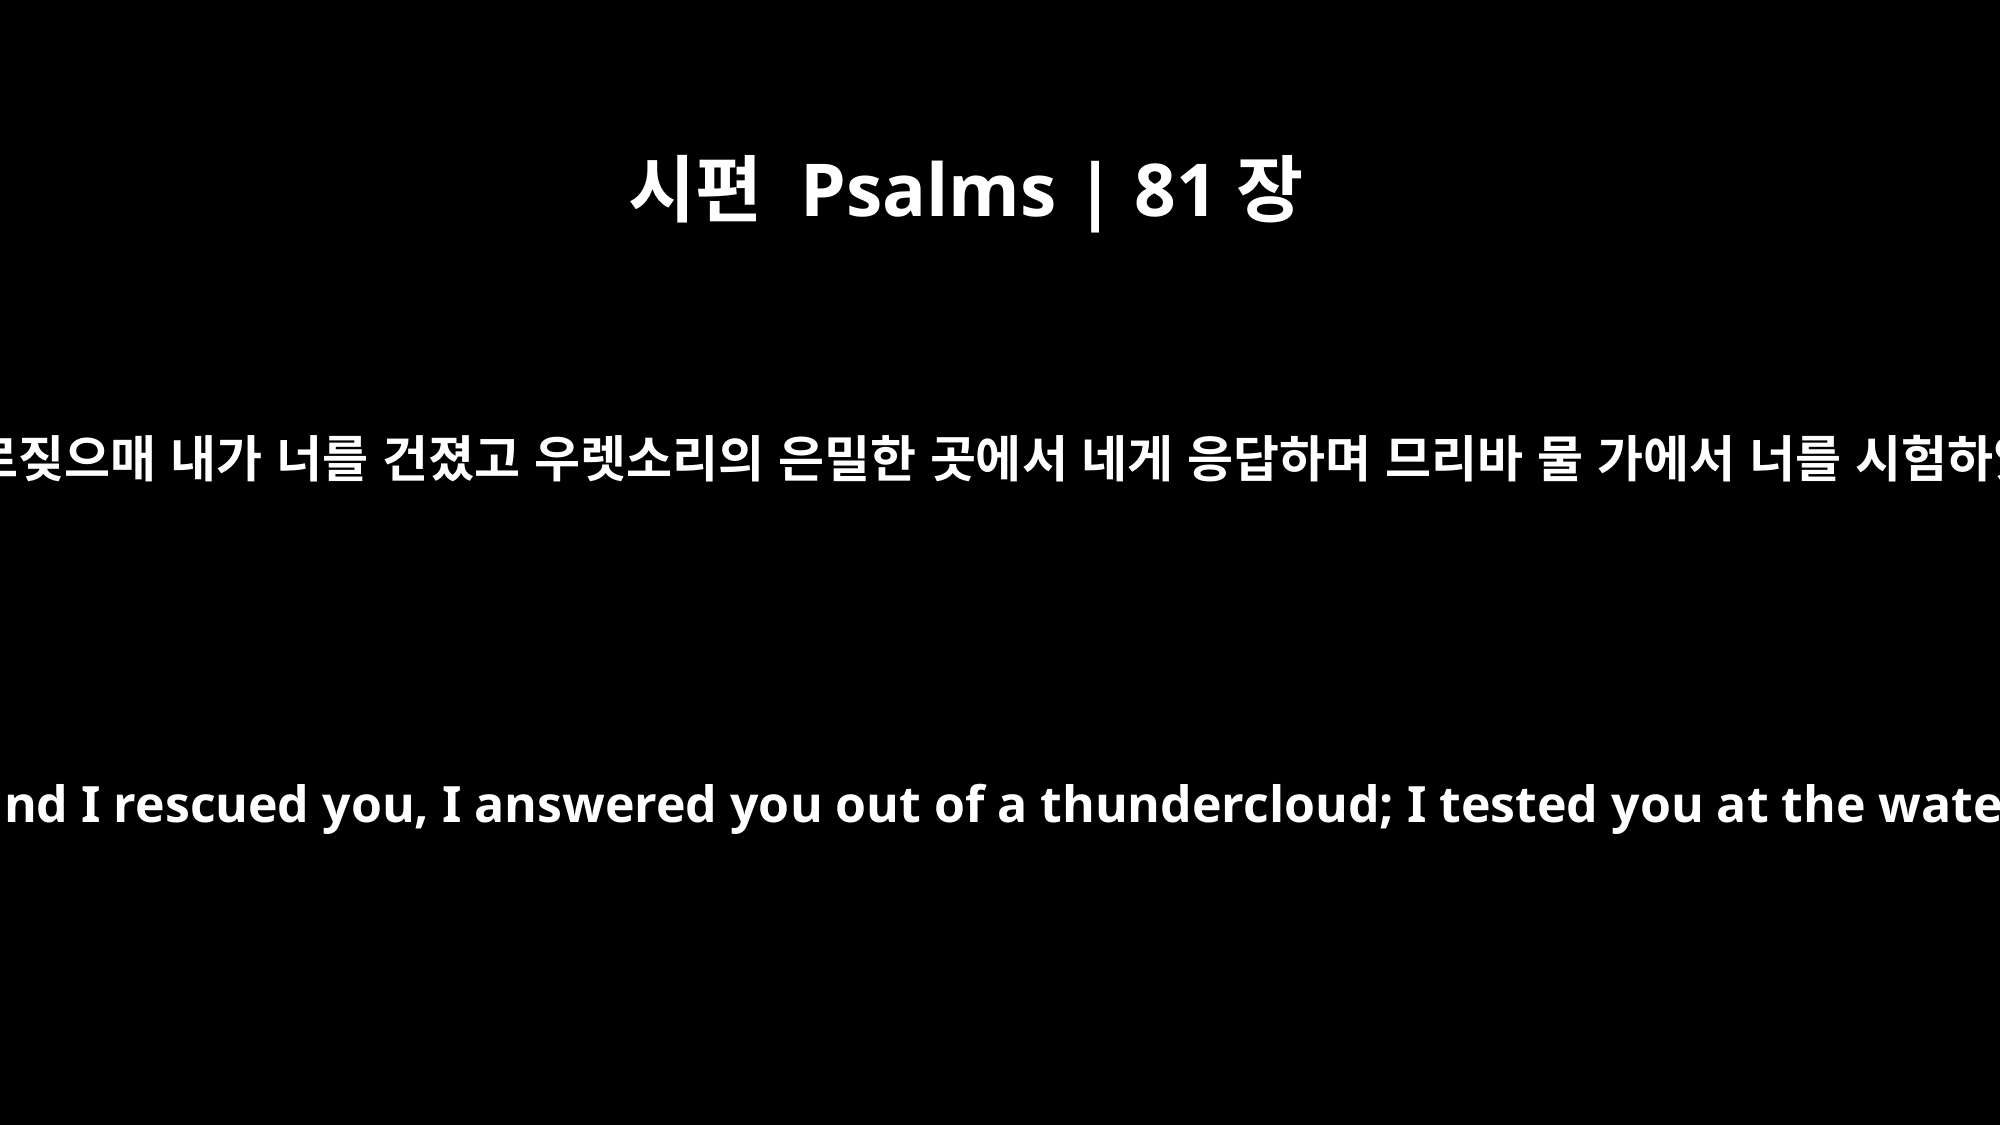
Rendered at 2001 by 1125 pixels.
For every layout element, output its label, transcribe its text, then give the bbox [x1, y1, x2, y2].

text_box 시편 Psalms | 81장 [613, 136, 1319, 239]
text_box 7 네가 고난 중에 부르짖으매 내가 너를 건졌고 우렛소리의 은밀한 곳에서 네게 응답하며 므리바 물 가에서 너를 시험하였도다 (셀라) [0, 359, 2000, 495]
text_box In your distress you called and I rescued you, I answered you out of a thundercloud; I tested you at the waters of Meribah. Selah [0, 764, 2000, 840]
